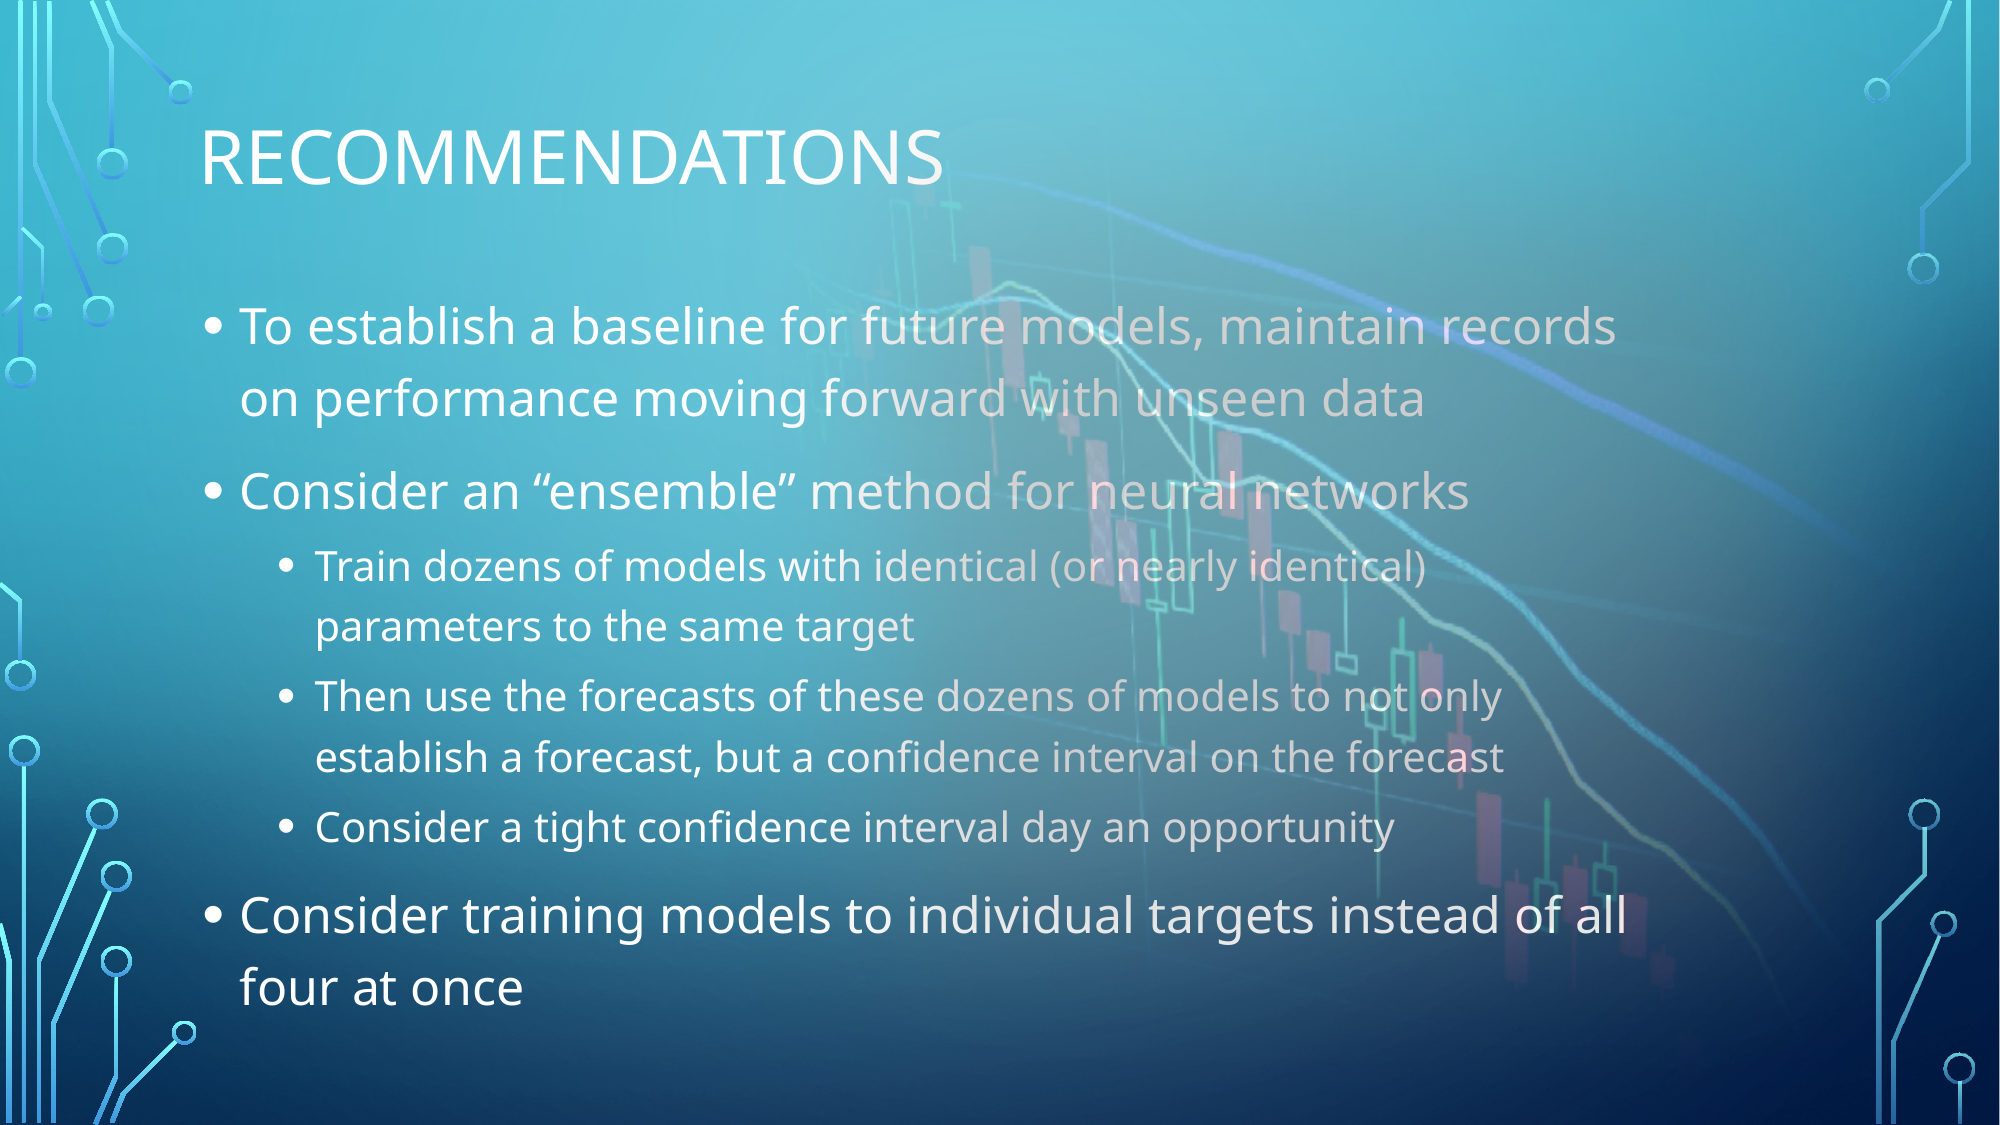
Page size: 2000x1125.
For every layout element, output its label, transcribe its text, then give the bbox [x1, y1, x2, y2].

title Recommendations [183, 38, 699, 282]
list To establish a baseline for future models, maintain records on performance moving forward with unseen data Consider an “ensemble” method for neural networks Train dozens of models with identical (or nearly identical) parameters to the same target Then use the forecasts of these dozens of models to not only establish a forecast, but a confidence interval on the forecast Consider a tight confidence interval day an opportunity Consider training models to individual targets instead of all four at once [187, 275, 699, 1113]
picture [699, 2, 2000, 1125]
